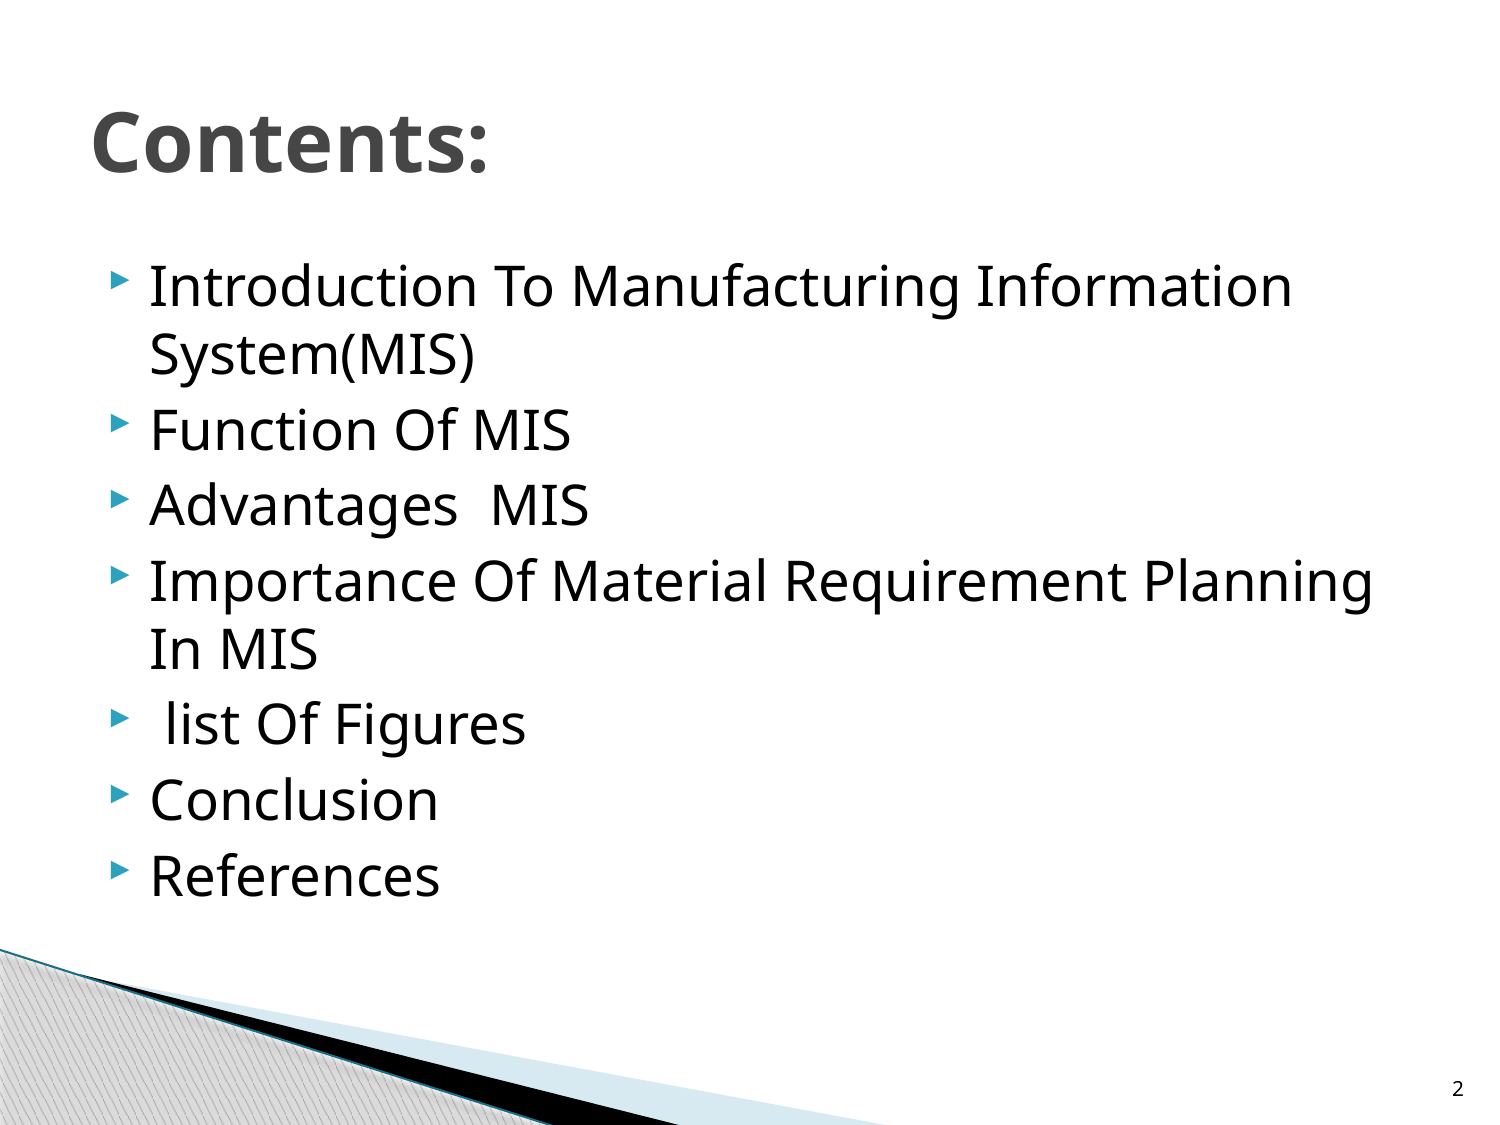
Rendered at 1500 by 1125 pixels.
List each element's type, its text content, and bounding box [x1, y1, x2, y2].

title Contents: [75, 45, 1425, 233]
list Introduction To Manufacturing Information System(MIS) Function Of MIS Advantages MIS Importance Of Material Requirement Planning In MIS list Of Figures Conclusion References [75, 243, 1425, 986]
slide_number 2 [1418, 1051, 1479, 1112]
